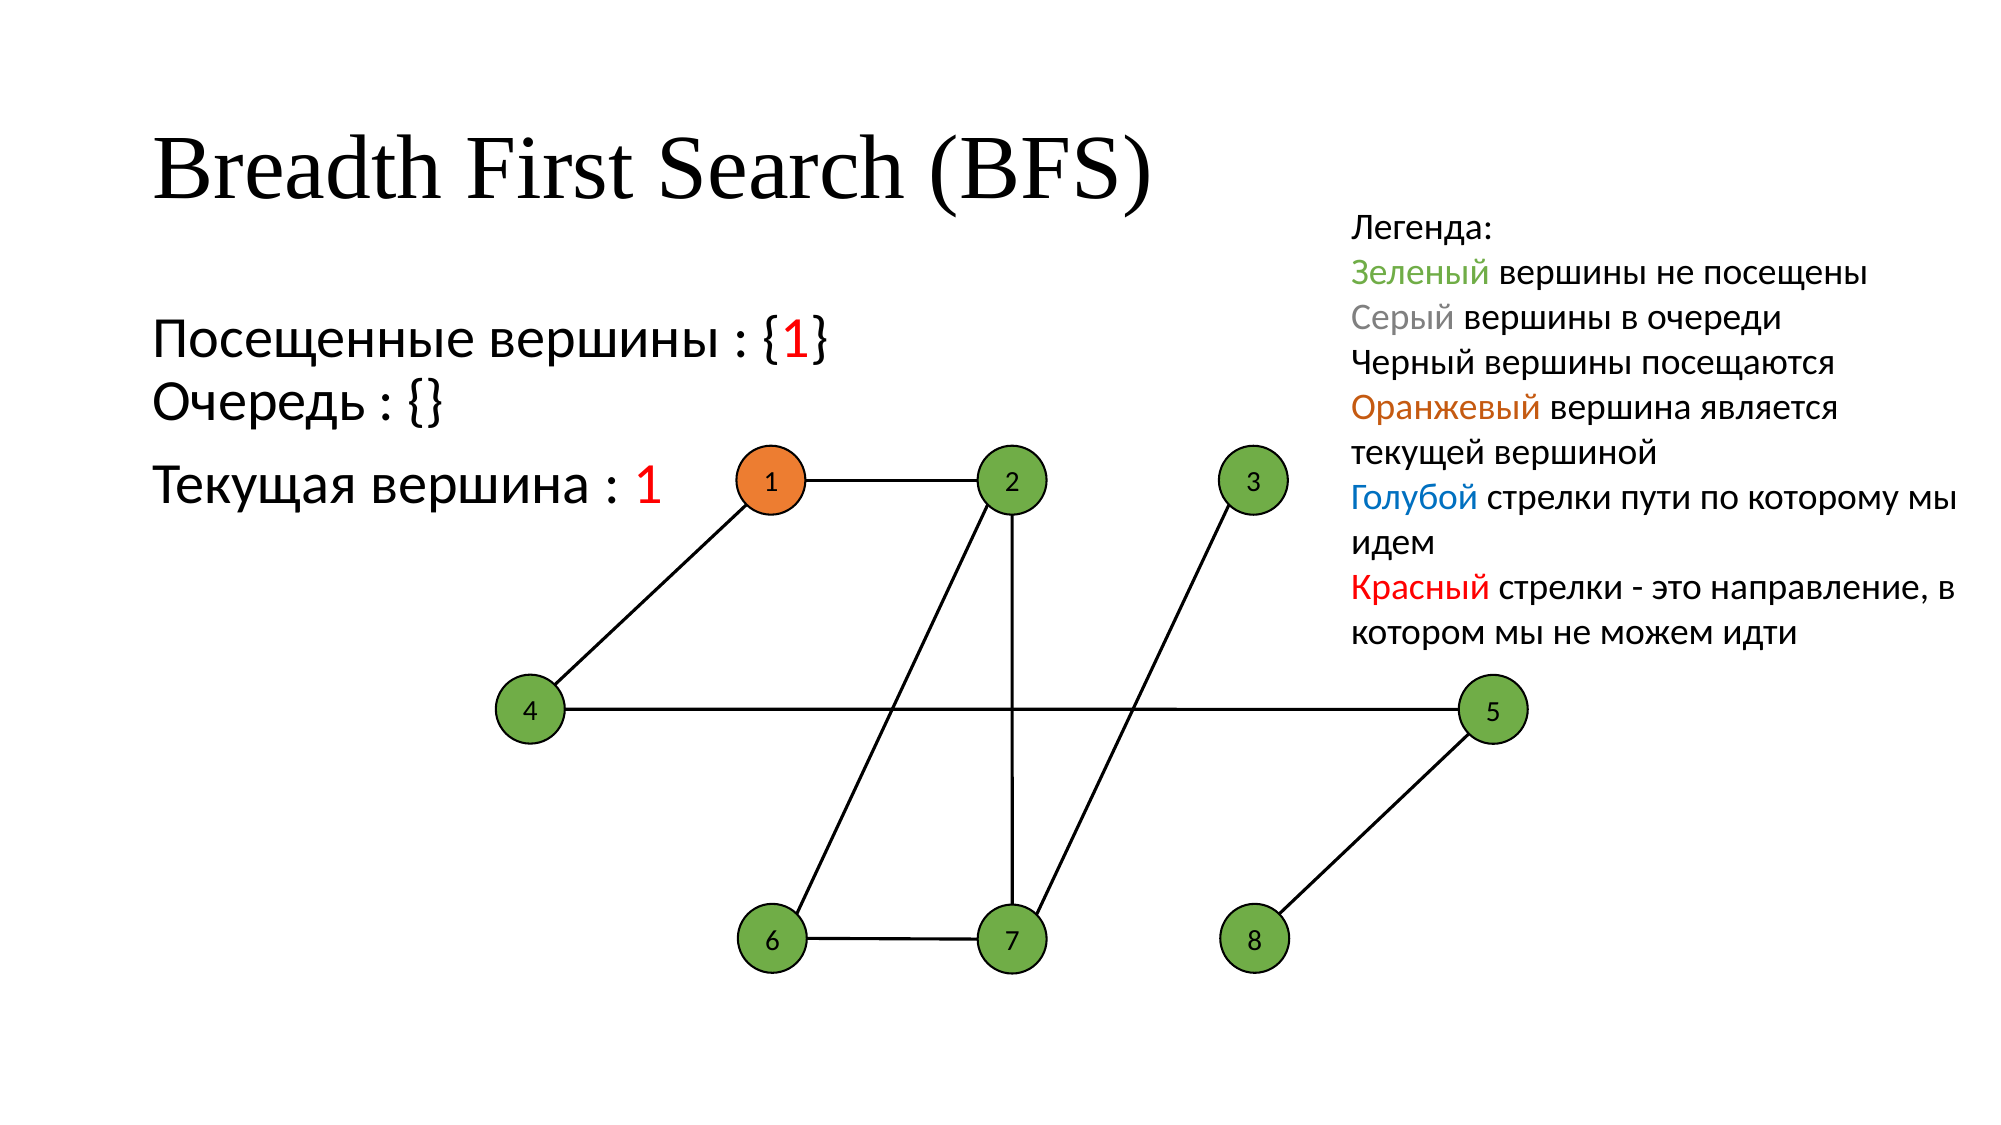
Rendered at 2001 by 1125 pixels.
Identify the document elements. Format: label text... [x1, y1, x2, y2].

text_box 2 [976, 444, 1048, 516]
text_box 6 [736, 902, 808, 974]
text_box 4 [494, 673, 566, 745]
title Breadth First Search (BFS) [137, 59, 1863, 278]
text_box 8 [1219, 902, 1291, 974]
text_box 3 [1217, 444, 1289, 516]
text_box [1036, 504, 1229, 915]
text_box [554, 504, 747, 685]
text_box Легенда: Зеленый вершины не посещены Серый вершины в очереди Черный вершины посещаются Оранжевый вершина является текущей вершиной Голубой стрелки пути по которому мы идем Красный стрелки - это направление, в котором мы не можем идти [1336, 194, 1978, 660]
text_box 7 [976, 903, 1048, 975]
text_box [796, 504, 988, 914]
text_box 1 [735, 444, 807, 516]
list Посещенные вершины : {1} Очередь : {} Текущая вершина : 1 [137, 299, 1863, 1014]
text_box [1279, 733, 1469, 914]
text_box 5 [1457, 673, 1529, 745]
